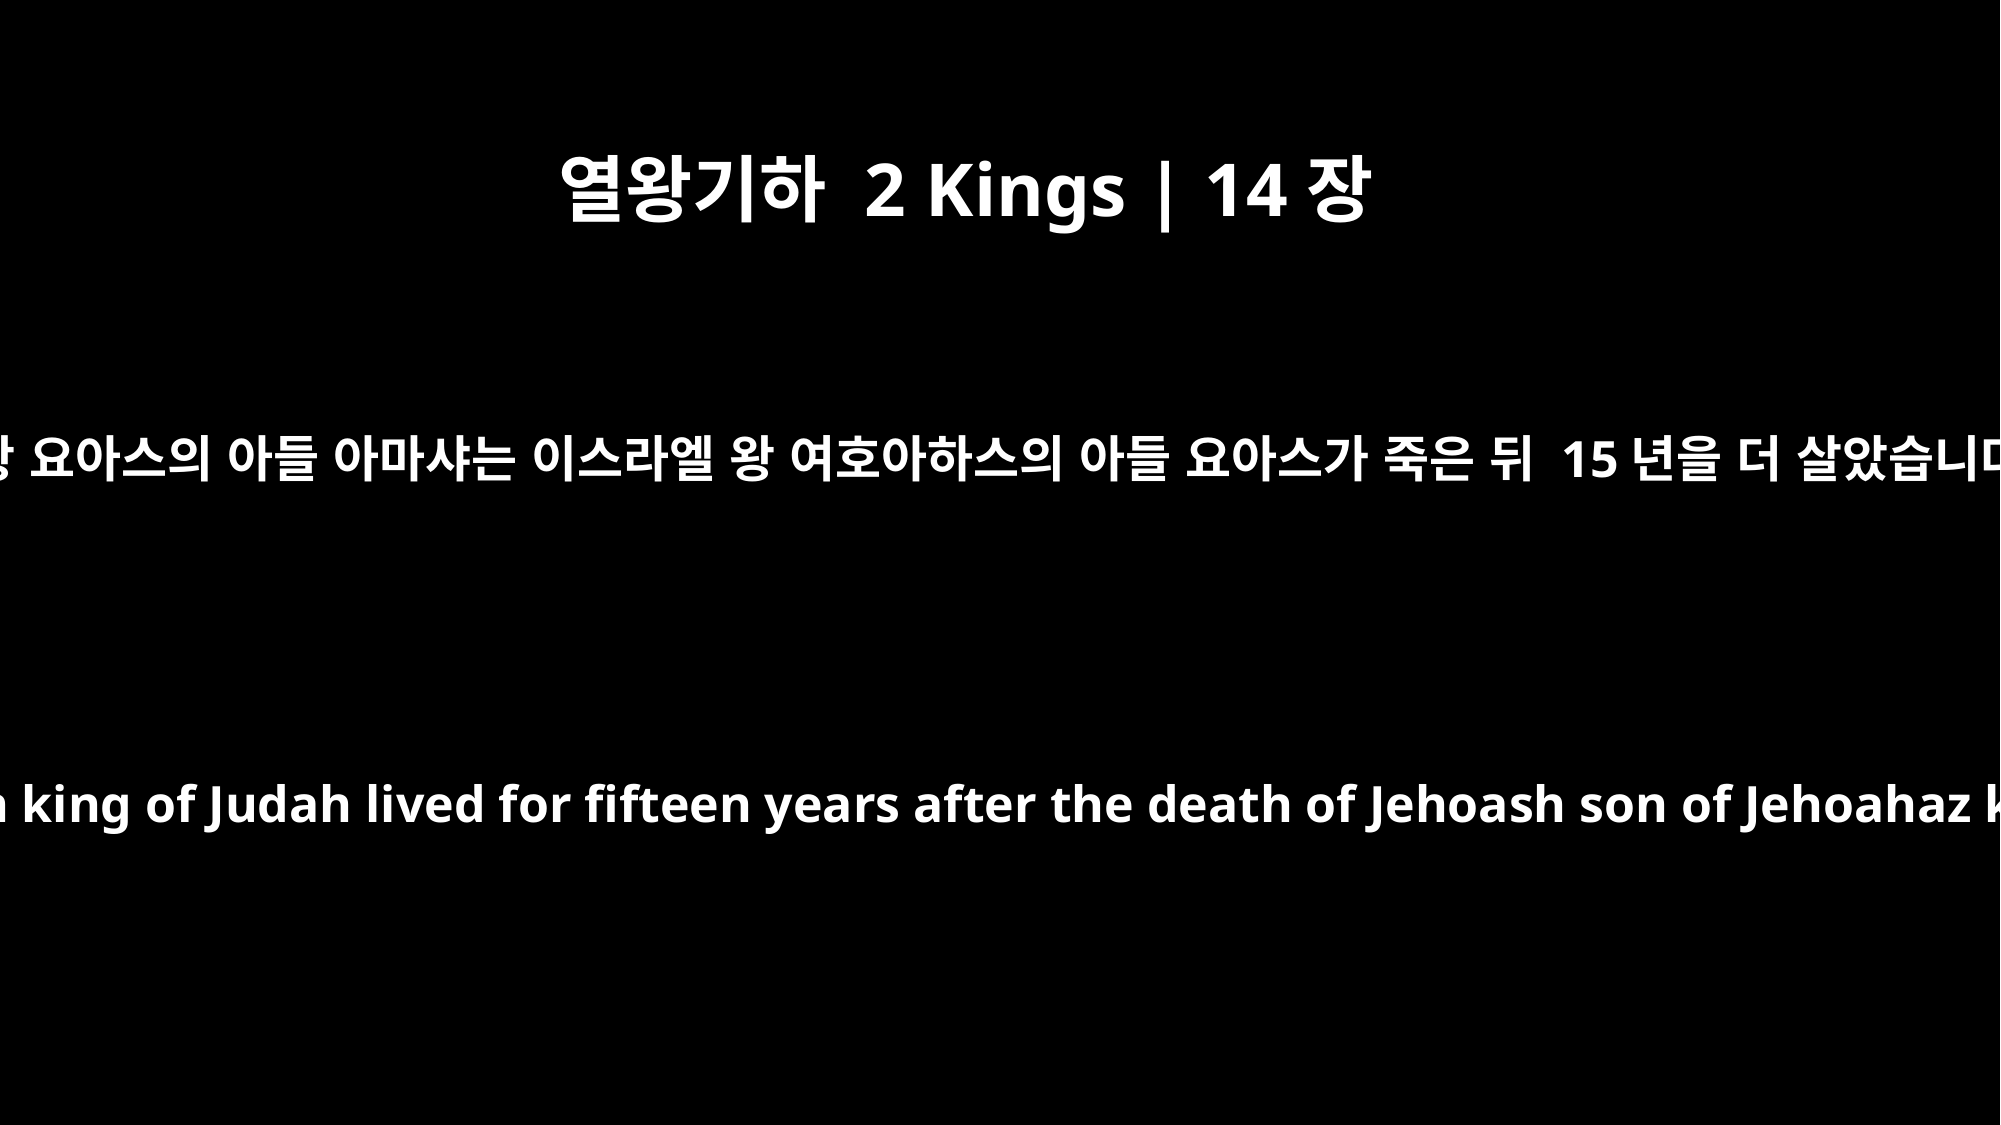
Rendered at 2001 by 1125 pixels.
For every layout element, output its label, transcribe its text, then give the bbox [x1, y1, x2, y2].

text_box 열왕기하 2 Kings | 14장 [543, 136, 1389, 239]
text_box Amaziah son of Joash king of Judah lived for fifteen years after the death of Jehoash son of Jehoahaz king of Israel. [0, 764, 2000, 840]
text_box 17 유다 왕 요아스의 아들 아마샤는 이스라엘 왕 여호아하스의 아들 요아스가 죽은 뒤 15년을 더 살았습니다. [0, 359, 2000, 495]
